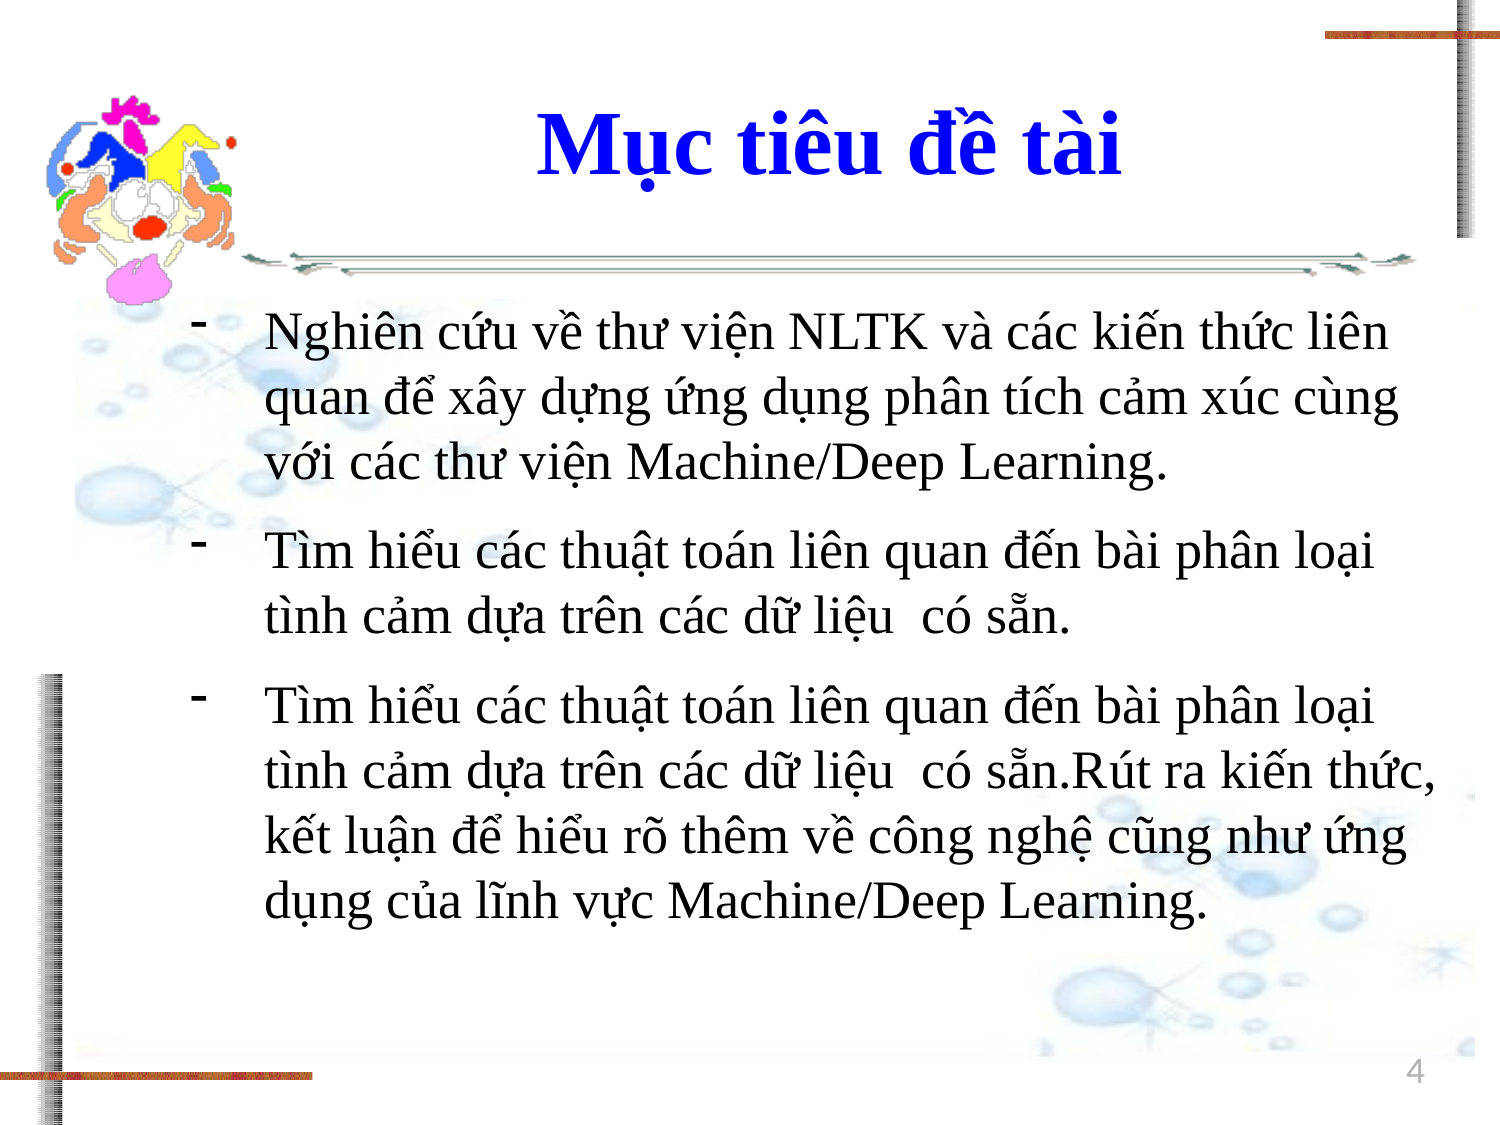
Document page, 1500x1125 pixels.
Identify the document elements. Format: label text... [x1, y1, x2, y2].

picture [0, 87, 1475, 1125]
text_box Mục tiêu đề tài [242, 80, 1415, 193]
text_box Nghiên cứu về thư viện NLTK và các kiến thức liên quan để xây dựng ứng dụng phân tích cảm xúc cùng với các thư viện Machine/Deep Learning. Tìm hiểu các thuật toán liên quan đến bài phân loại tình cảm dựa trên các dữ liệu có sẵn. Tìm hiểu các thuật toán liên quan đến bài phân loại tình cảm dựa trên các dữ liệu có sẵn.Rút ra kiến thức, kết luận để hiểu rõ thêm về công nghệ cũng như ứng dụng của lĩnh vực Machine/Deep Learning. [162, 262, 1463, 1020]
slide_number 4 [1080, 1046, 1425, 1103]
picture [1325, 0, 1500, 238]
